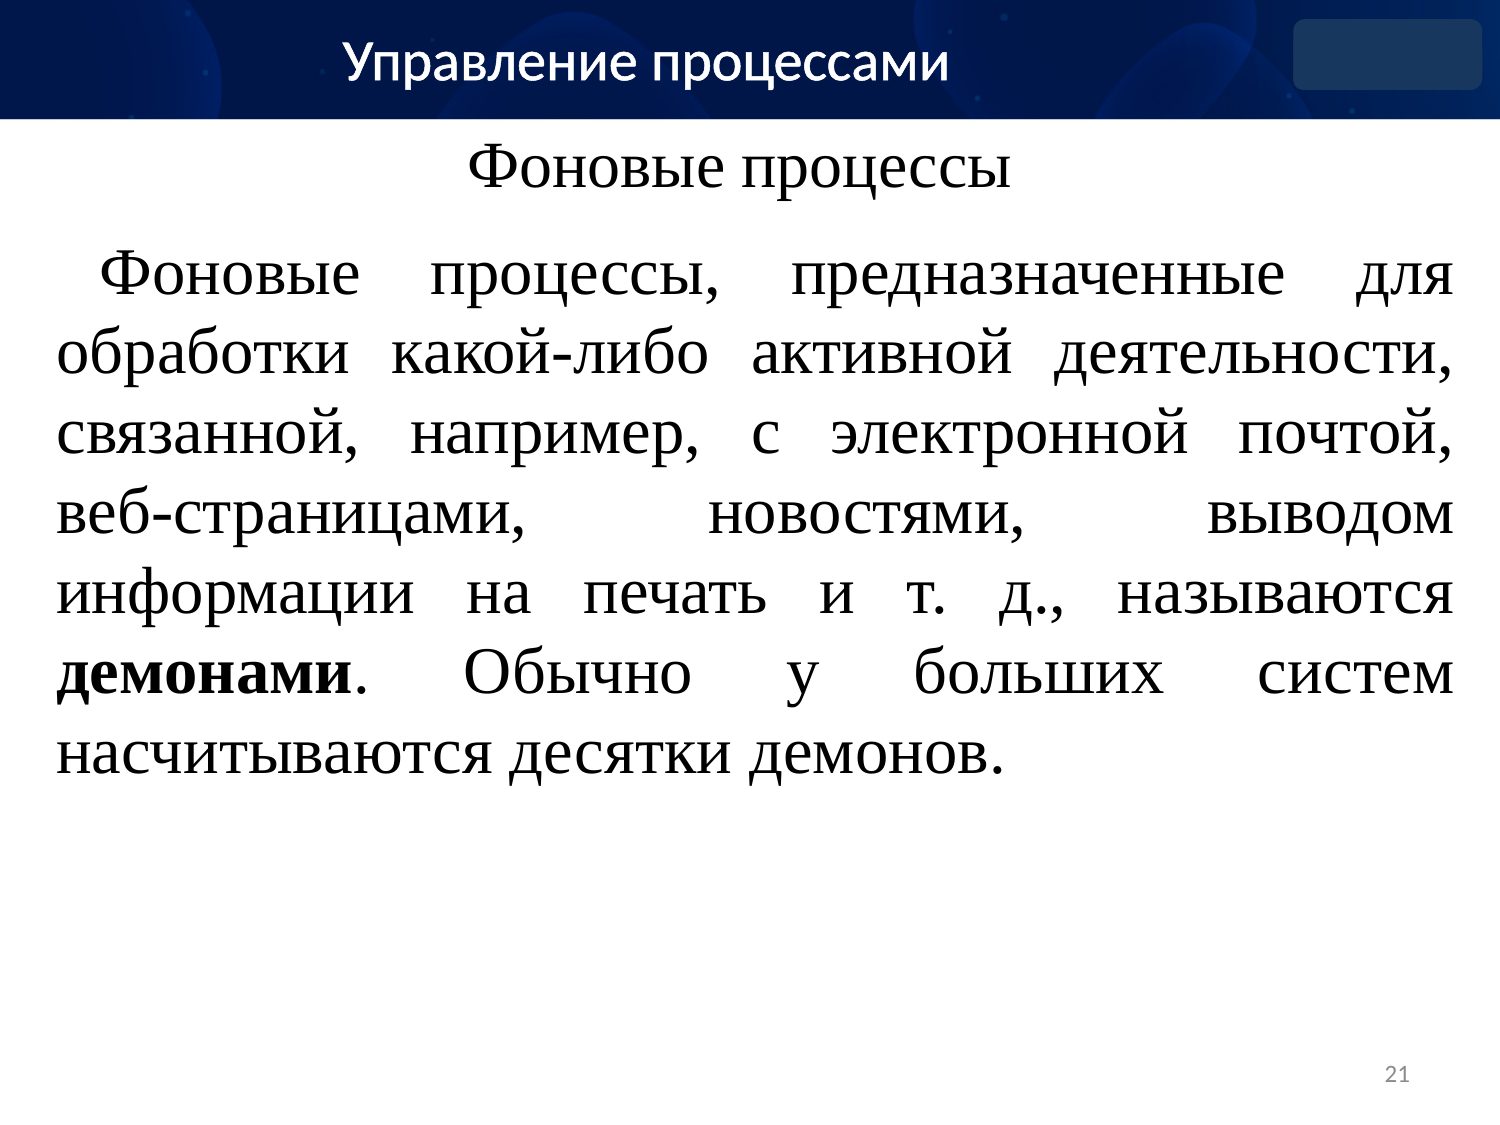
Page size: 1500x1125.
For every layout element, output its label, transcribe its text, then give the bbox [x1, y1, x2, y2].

list Фоновые процессы, предназначенные для обработки какой-либо активной деятельности, связанной, например, с электронной почтой, веб-страницами, новостями, выводом информации на печать и т. д., называются демонами. Обычно у больших систем насчитываются десятки демонов. [41, 219, 1471, 1022]
slide_number 21 [1074, 1042, 1425, 1103]
title Фоновые процессы [64, 113, 1415, 209]
picture [0, 0, 1500, 1125]
text_box Управление процессами [0, 0, 1294, 114]
